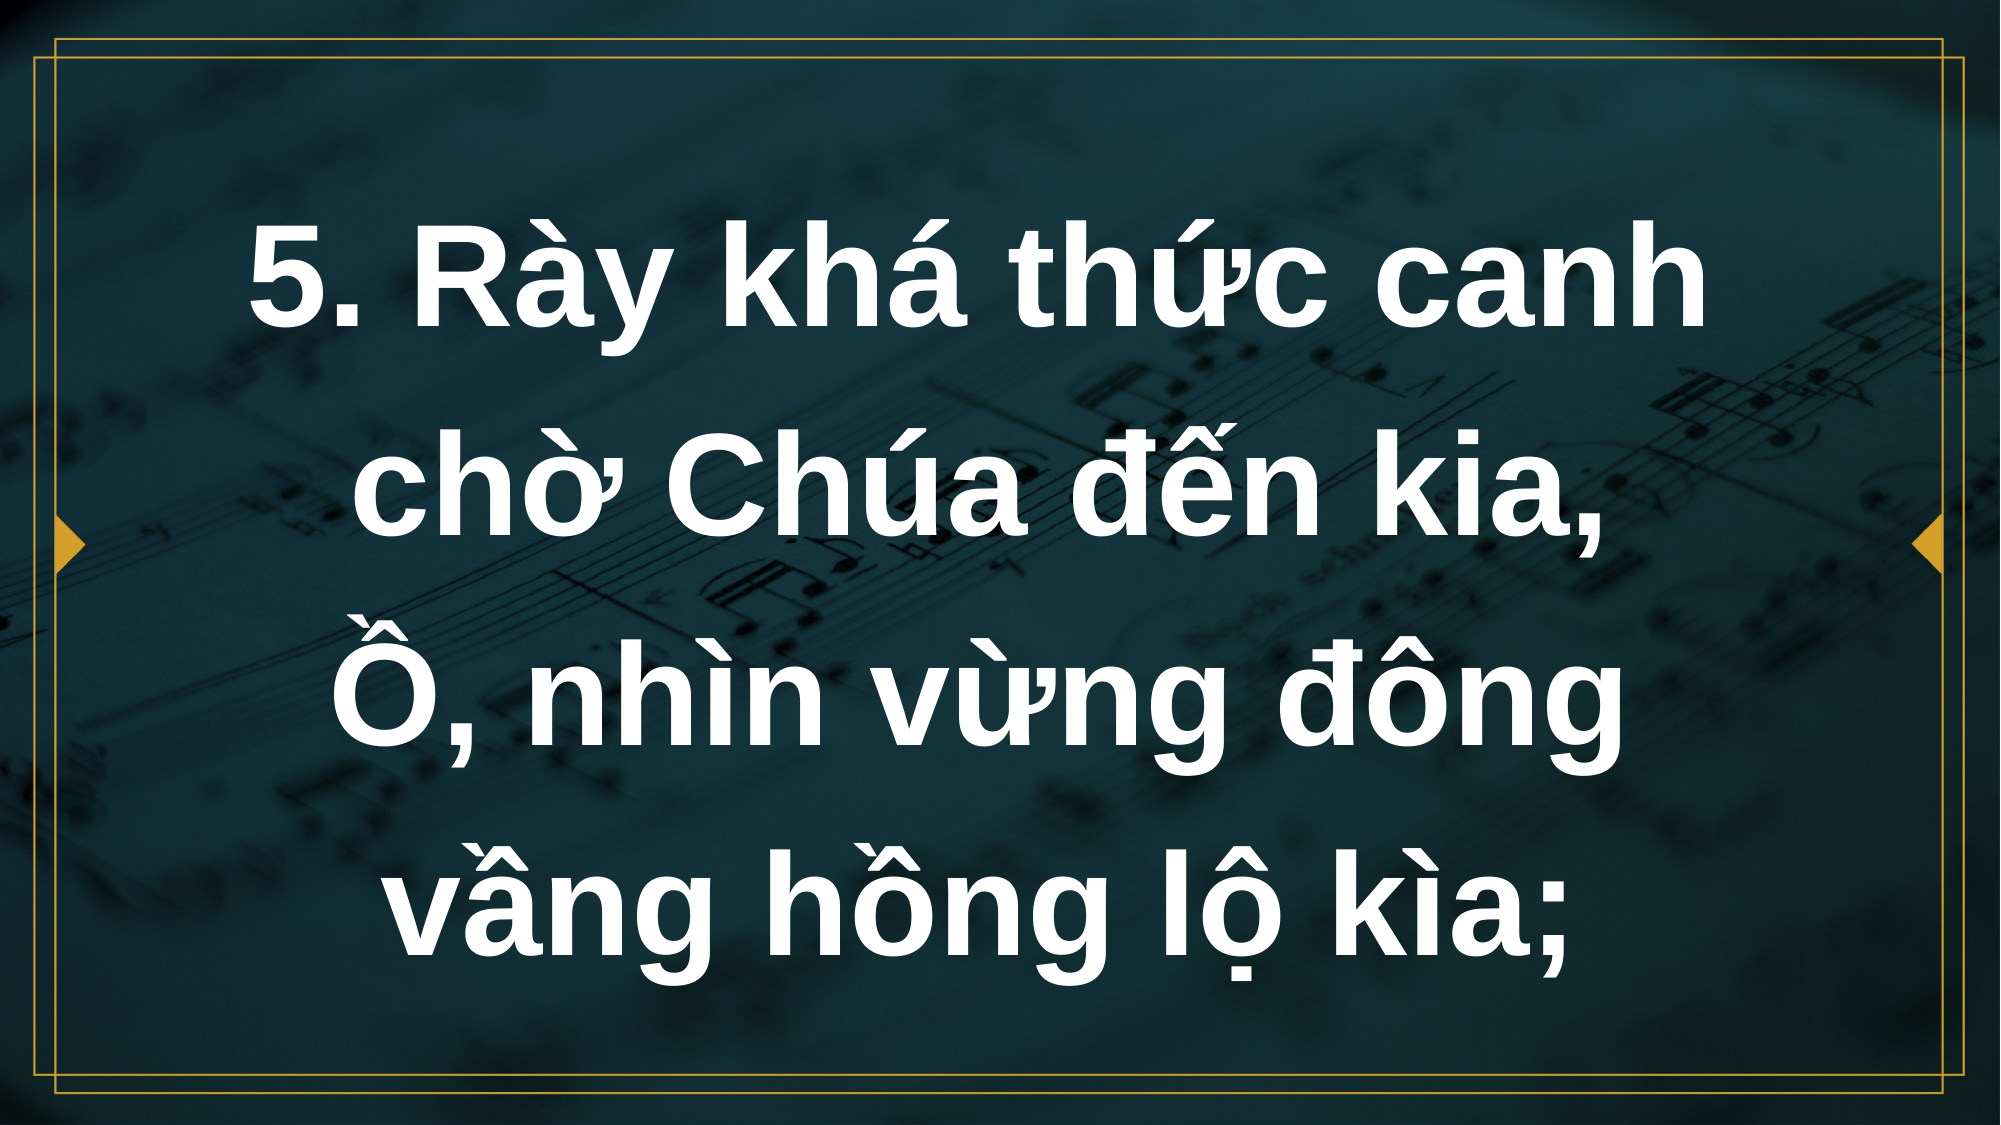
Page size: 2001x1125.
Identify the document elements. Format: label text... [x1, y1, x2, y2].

picture [0, 0, 2000, 1125]
title 5. Rày khá thức canh chờ Chúa đến kia, Ồ, nhìn vừng đông vầng hồng lộ kìa; [55, 53, 1945, 1077]
